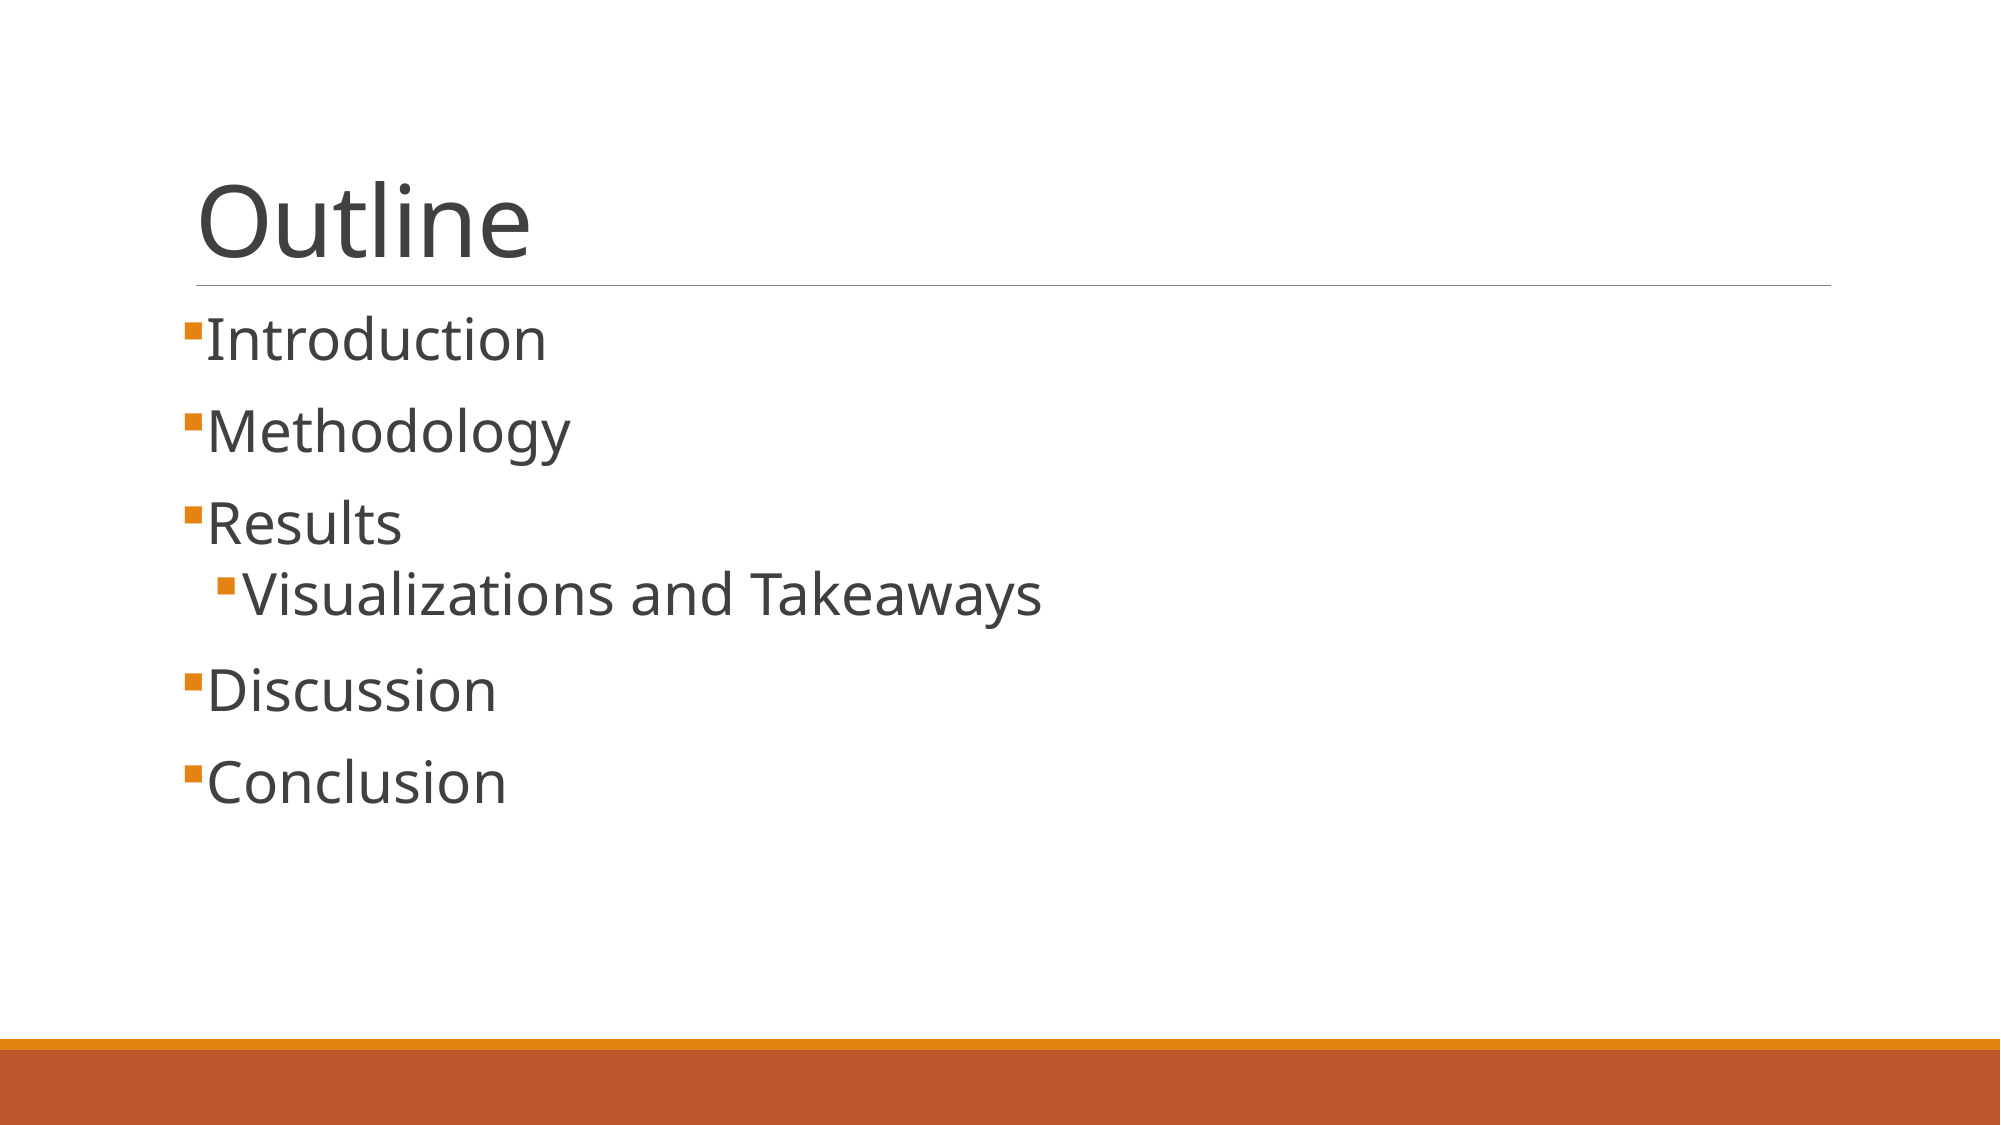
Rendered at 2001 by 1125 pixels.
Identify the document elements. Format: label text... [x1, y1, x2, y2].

title Outline [180, 47, 1830, 285]
list Introduction Methodology Results Visualizations and Takeaways Discussion Conclusion [180, 302, 1830, 963]
